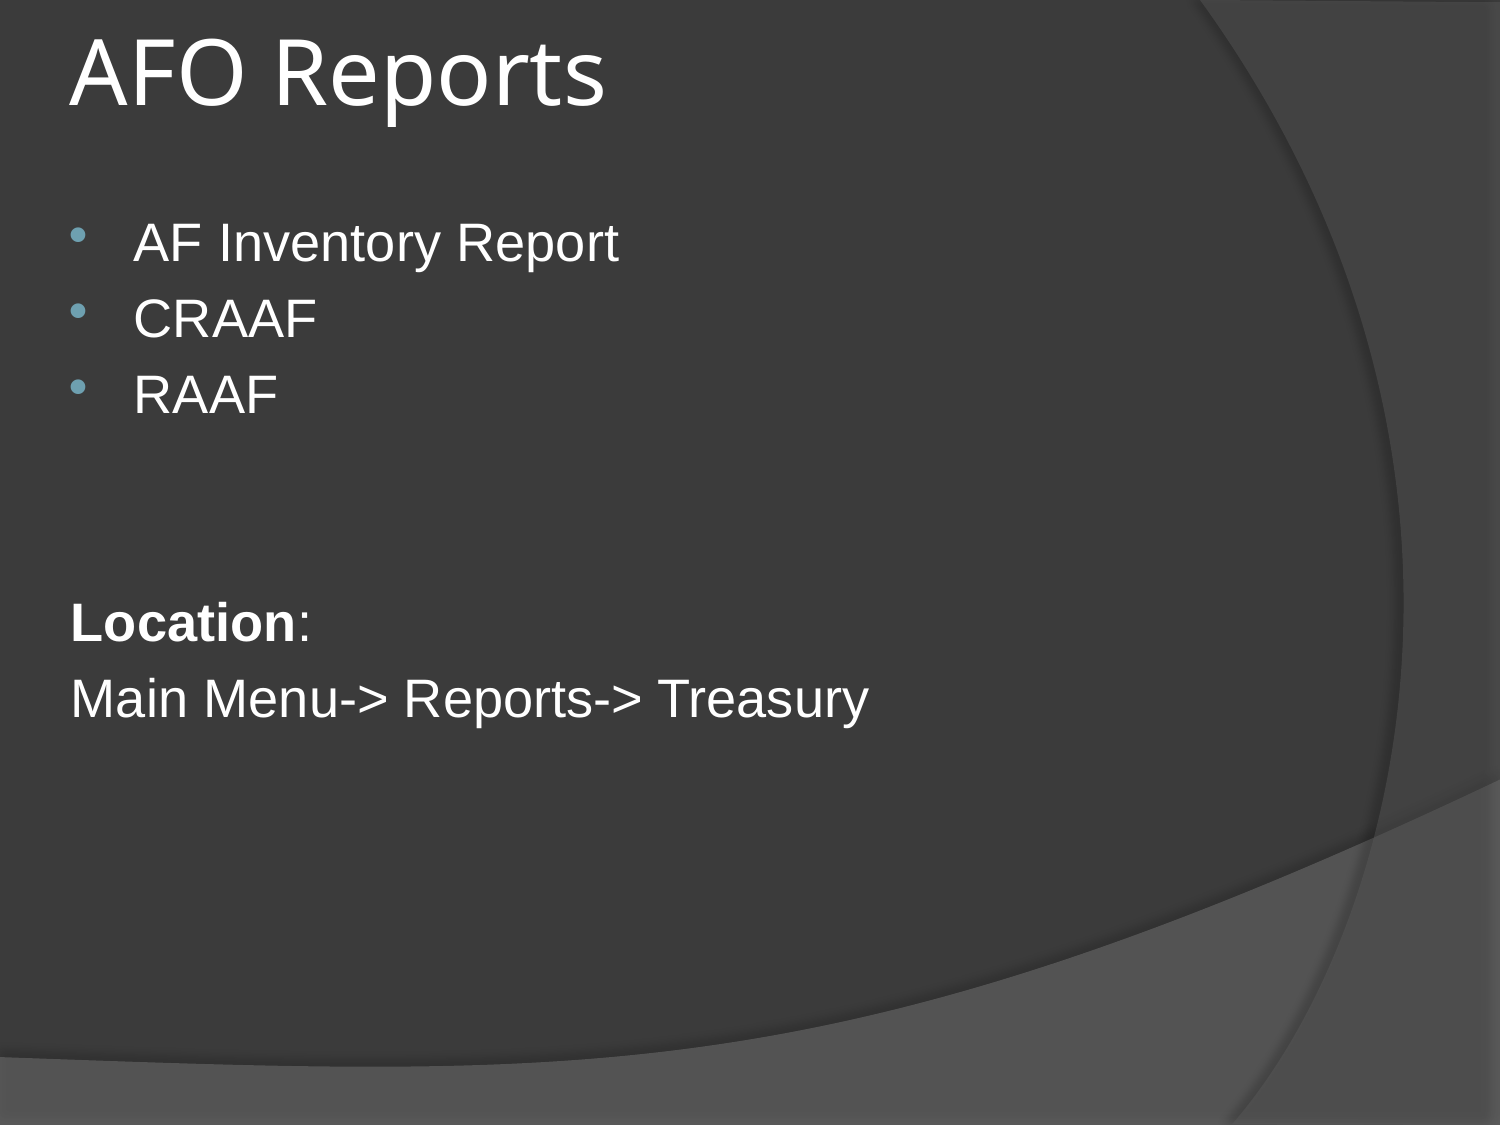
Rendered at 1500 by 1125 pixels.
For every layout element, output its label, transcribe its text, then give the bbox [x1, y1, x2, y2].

list AF Inventory Report CRAAF RAAF Location: Main Menu-> Reports-> Treasury [50, 200, 1500, 1125]
text_box AFO Reports [62, 0, 1475, 138]
